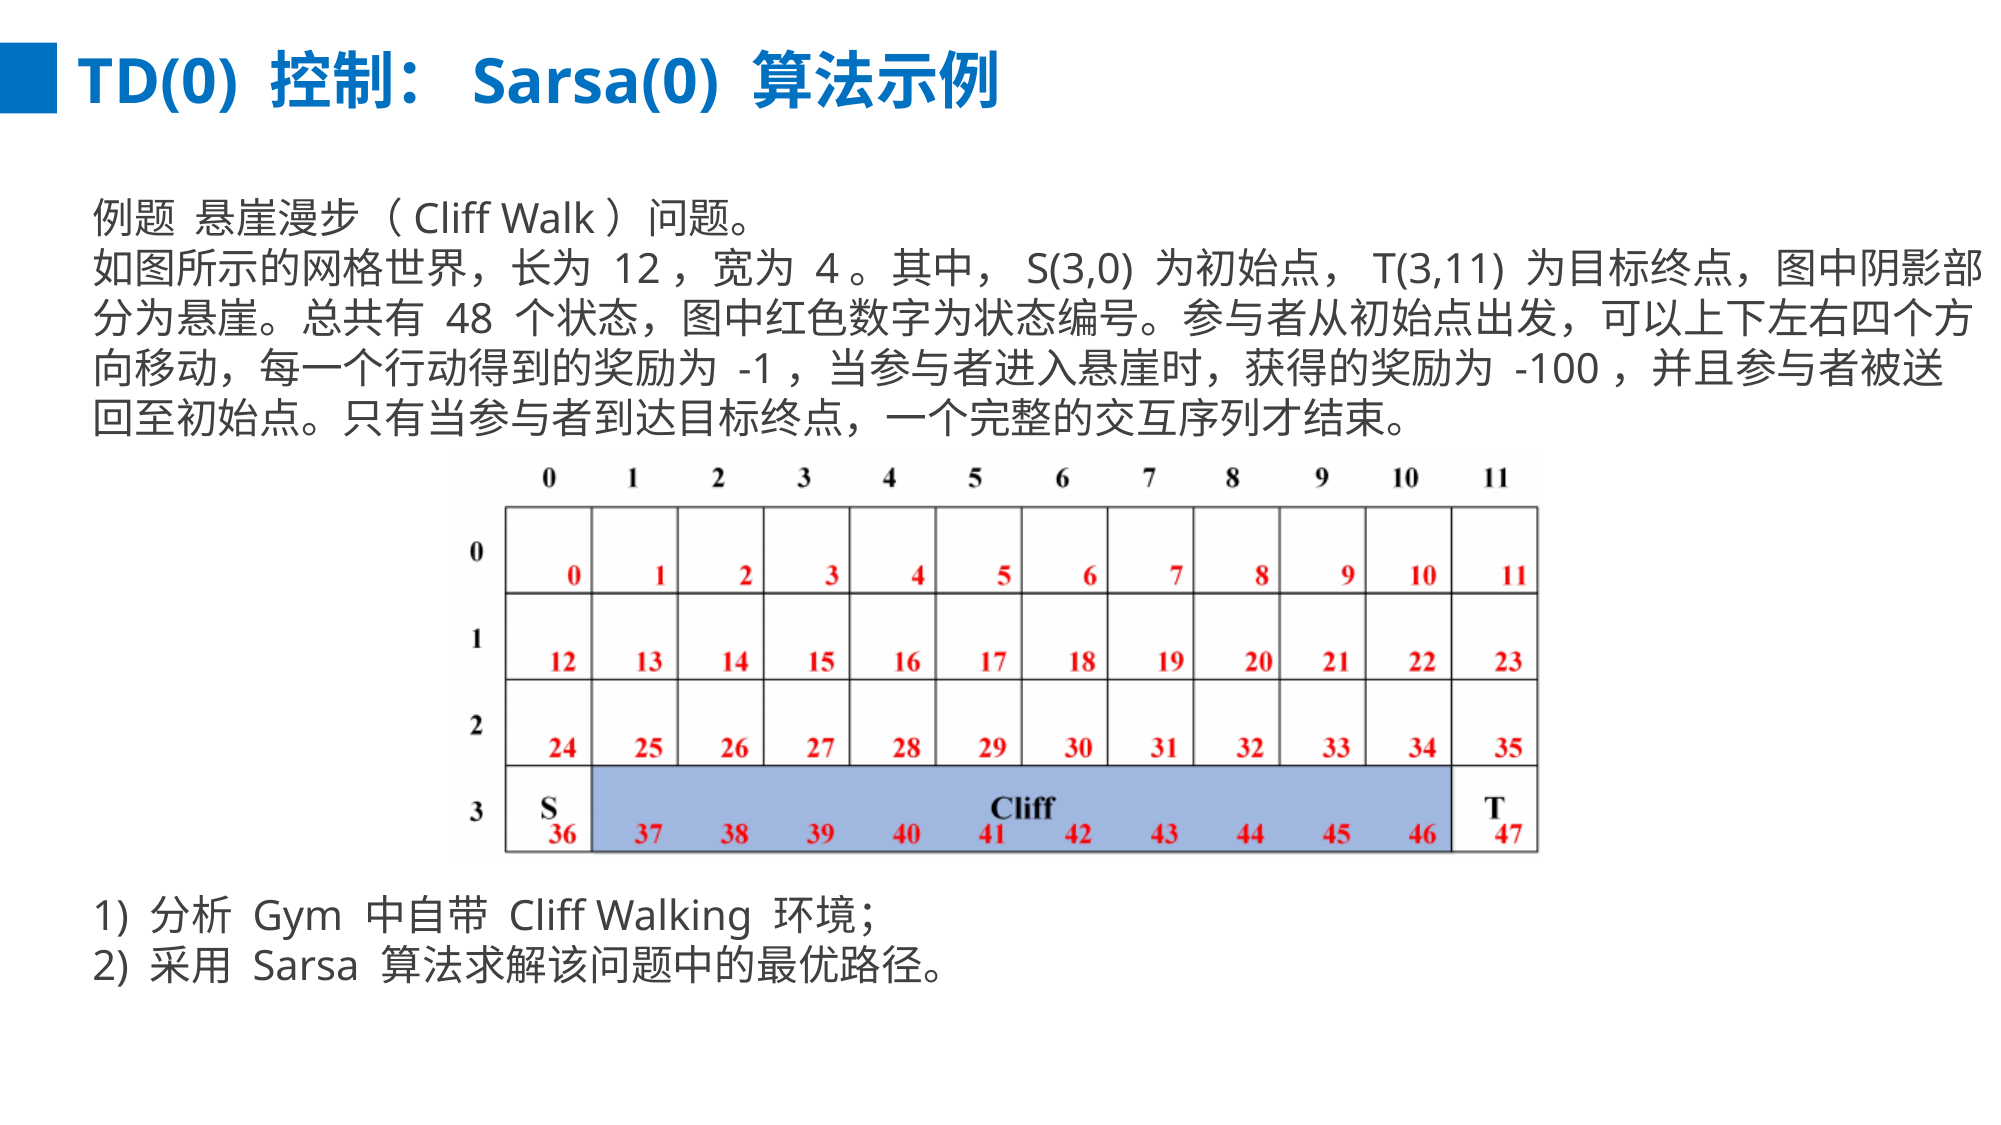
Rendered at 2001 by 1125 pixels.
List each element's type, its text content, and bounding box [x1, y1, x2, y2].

list 例题 悬崖漫步（Cliff Walk）问题。 如图所示的网格世界，长为 12，宽为 4。其中，S(3,0) 为初始点，T(3,11) 为目标终点，图中阴影部分为悬崖。总共有 48 个状态，图中红色数字为状态编号。参与者从初始点出发，可以上下左右四个方向移动，每一个行动得到的奖励为 -1，当参与者进入悬崖时，获得的奖励为 -100，并且参与者被送回至初始点。只有当参与者到达目标终点，一个完整的交互序列才结束。 1) 分析 Gym 中自带 Cliff Walking 环境； 2) 采用 Sarsa 算法求解该问题中的最优路径。 [77, 184, 2000, 967]
list TD(0) 控制：Sarsa(0) 算法示例 [77, 49, 1588, 107]
picture [443, 450, 1544, 864]
